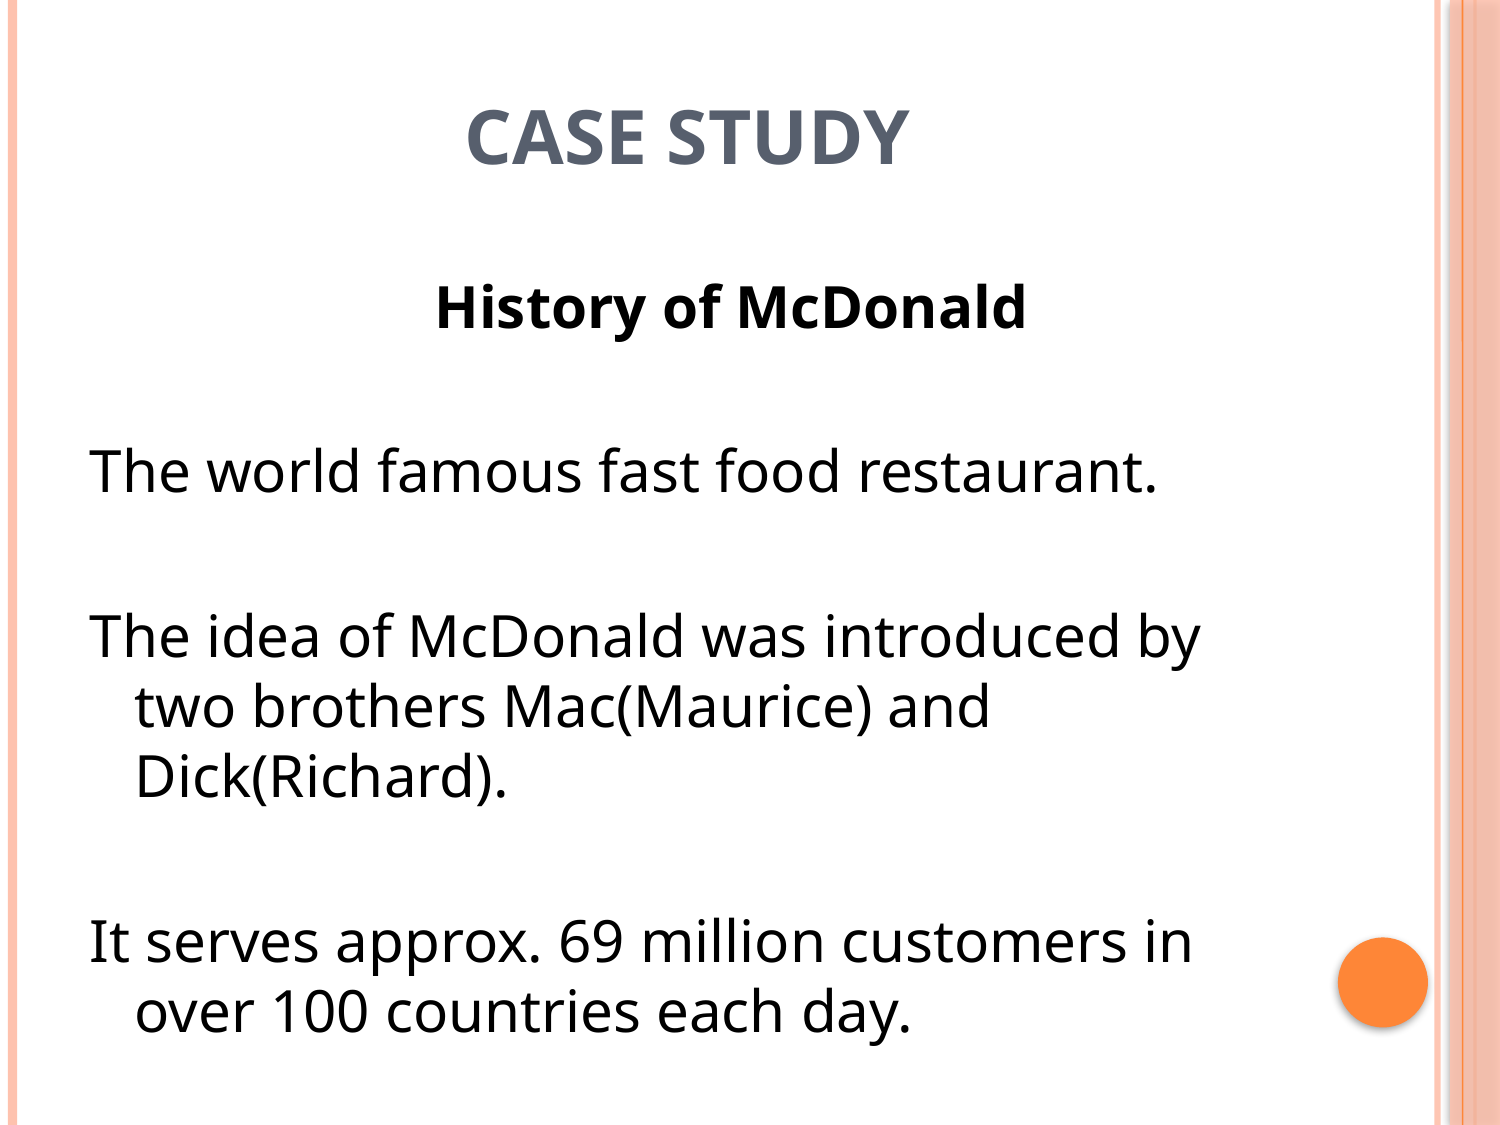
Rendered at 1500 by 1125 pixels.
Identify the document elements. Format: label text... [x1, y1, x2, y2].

title CASE STUDY [75, 45, 1300, 188]
list History of McDonald The world famous fast food restaurant. The idea of McDonald was introduced by two brothers Mac(Maurice) and Dick(Richard). It serves approx. 69 million customers in over 100 countries each day. [75, 262, 1300, 1062]
